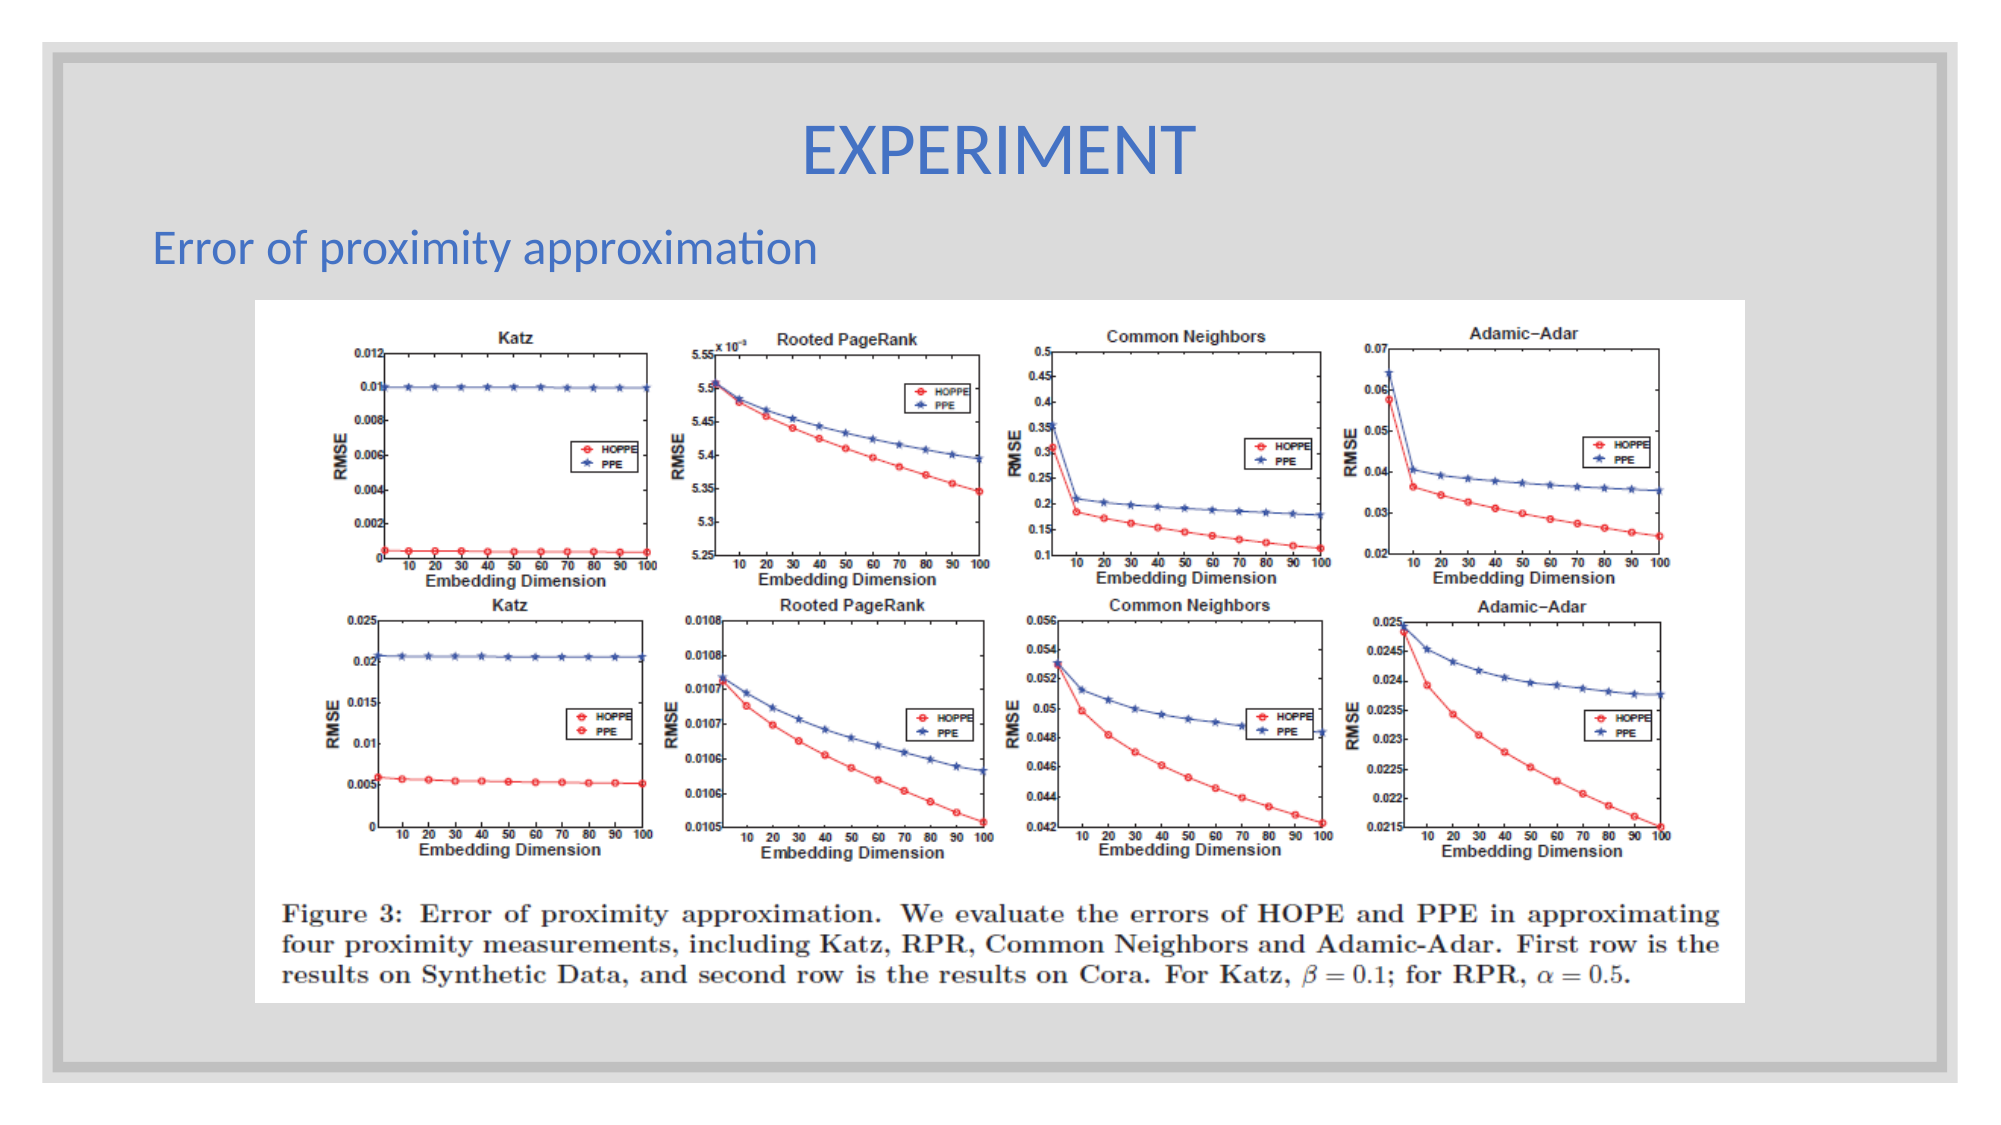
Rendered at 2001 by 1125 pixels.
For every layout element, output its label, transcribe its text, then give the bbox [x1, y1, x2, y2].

picture [255, 300, 1745, 1003]
list Error of proximity approximation [137, 214, 1863, 850]
title EXPERIMENT [137, 83, 1863, 214]
text_box [52, 51, 1948, 1073]
